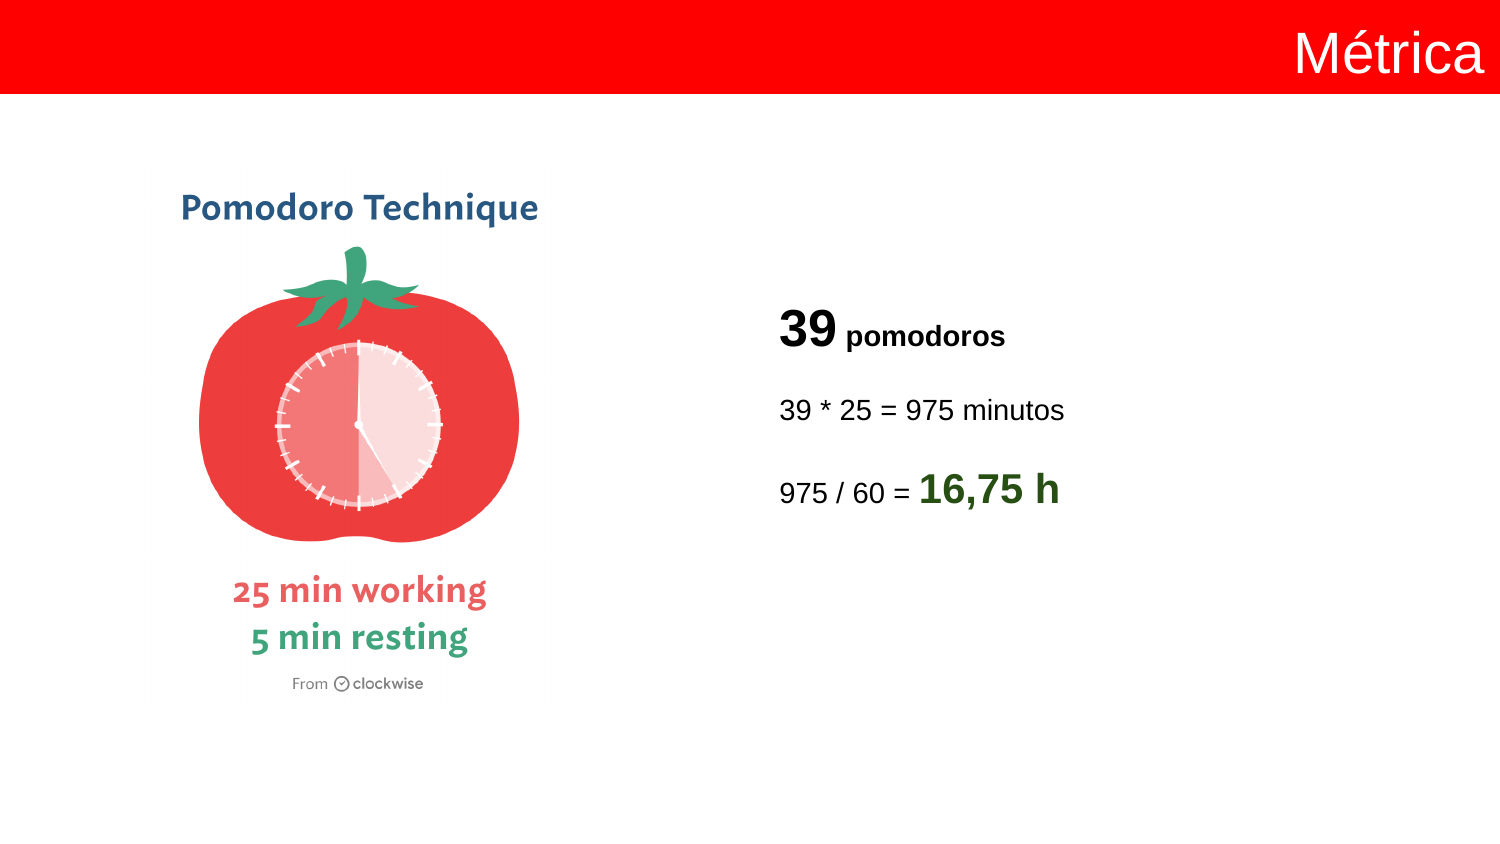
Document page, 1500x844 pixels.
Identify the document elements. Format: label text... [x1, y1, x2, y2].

text_box 39 pomodoros 39 * 25 = 975 minutos 975 / 60 = 16,75 h [764, 279, 1451, 562]
title Métrica [0, 0, 1500, 94]
picture [106, 162, 612, 706]
